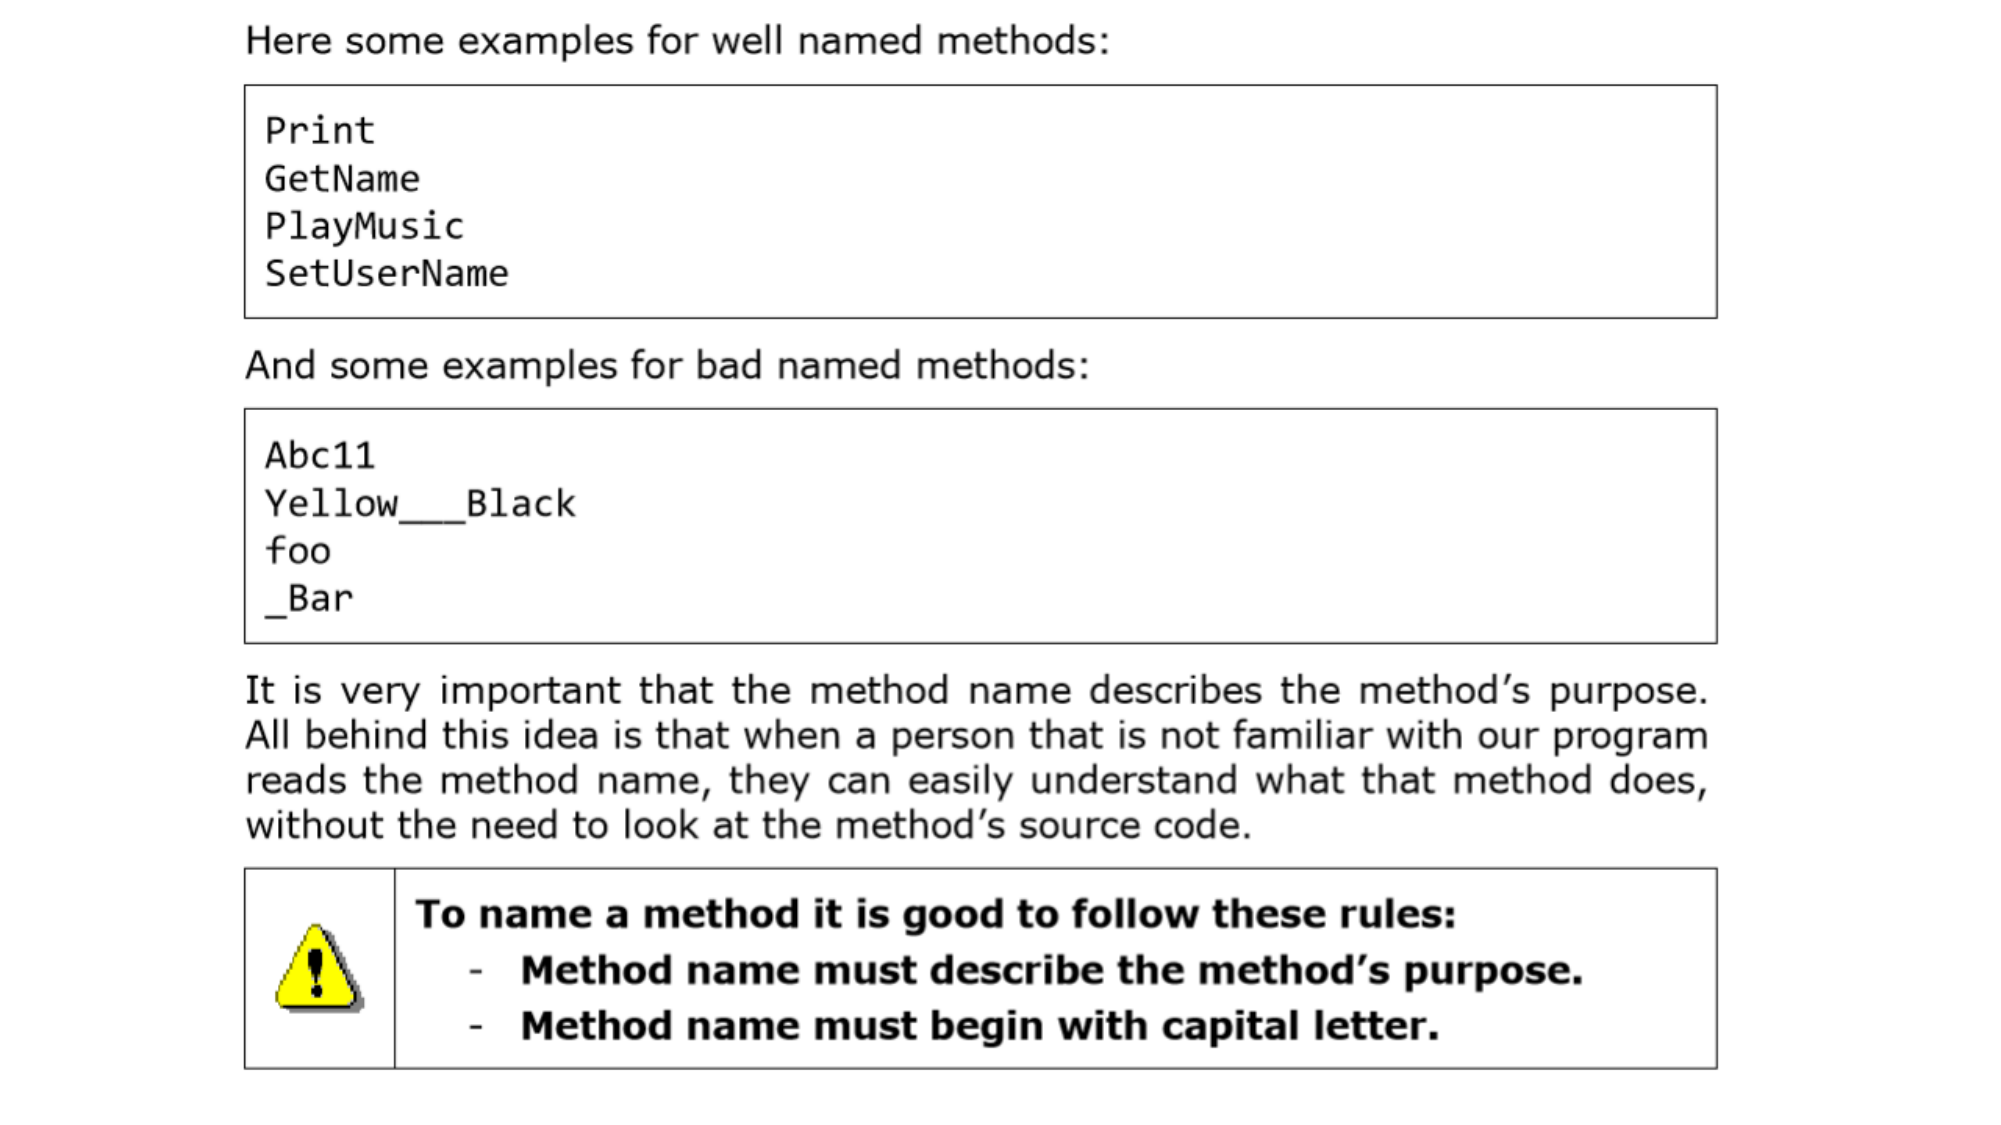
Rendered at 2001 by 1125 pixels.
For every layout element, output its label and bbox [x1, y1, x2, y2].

picture [202, 8, 1798, 1117]
